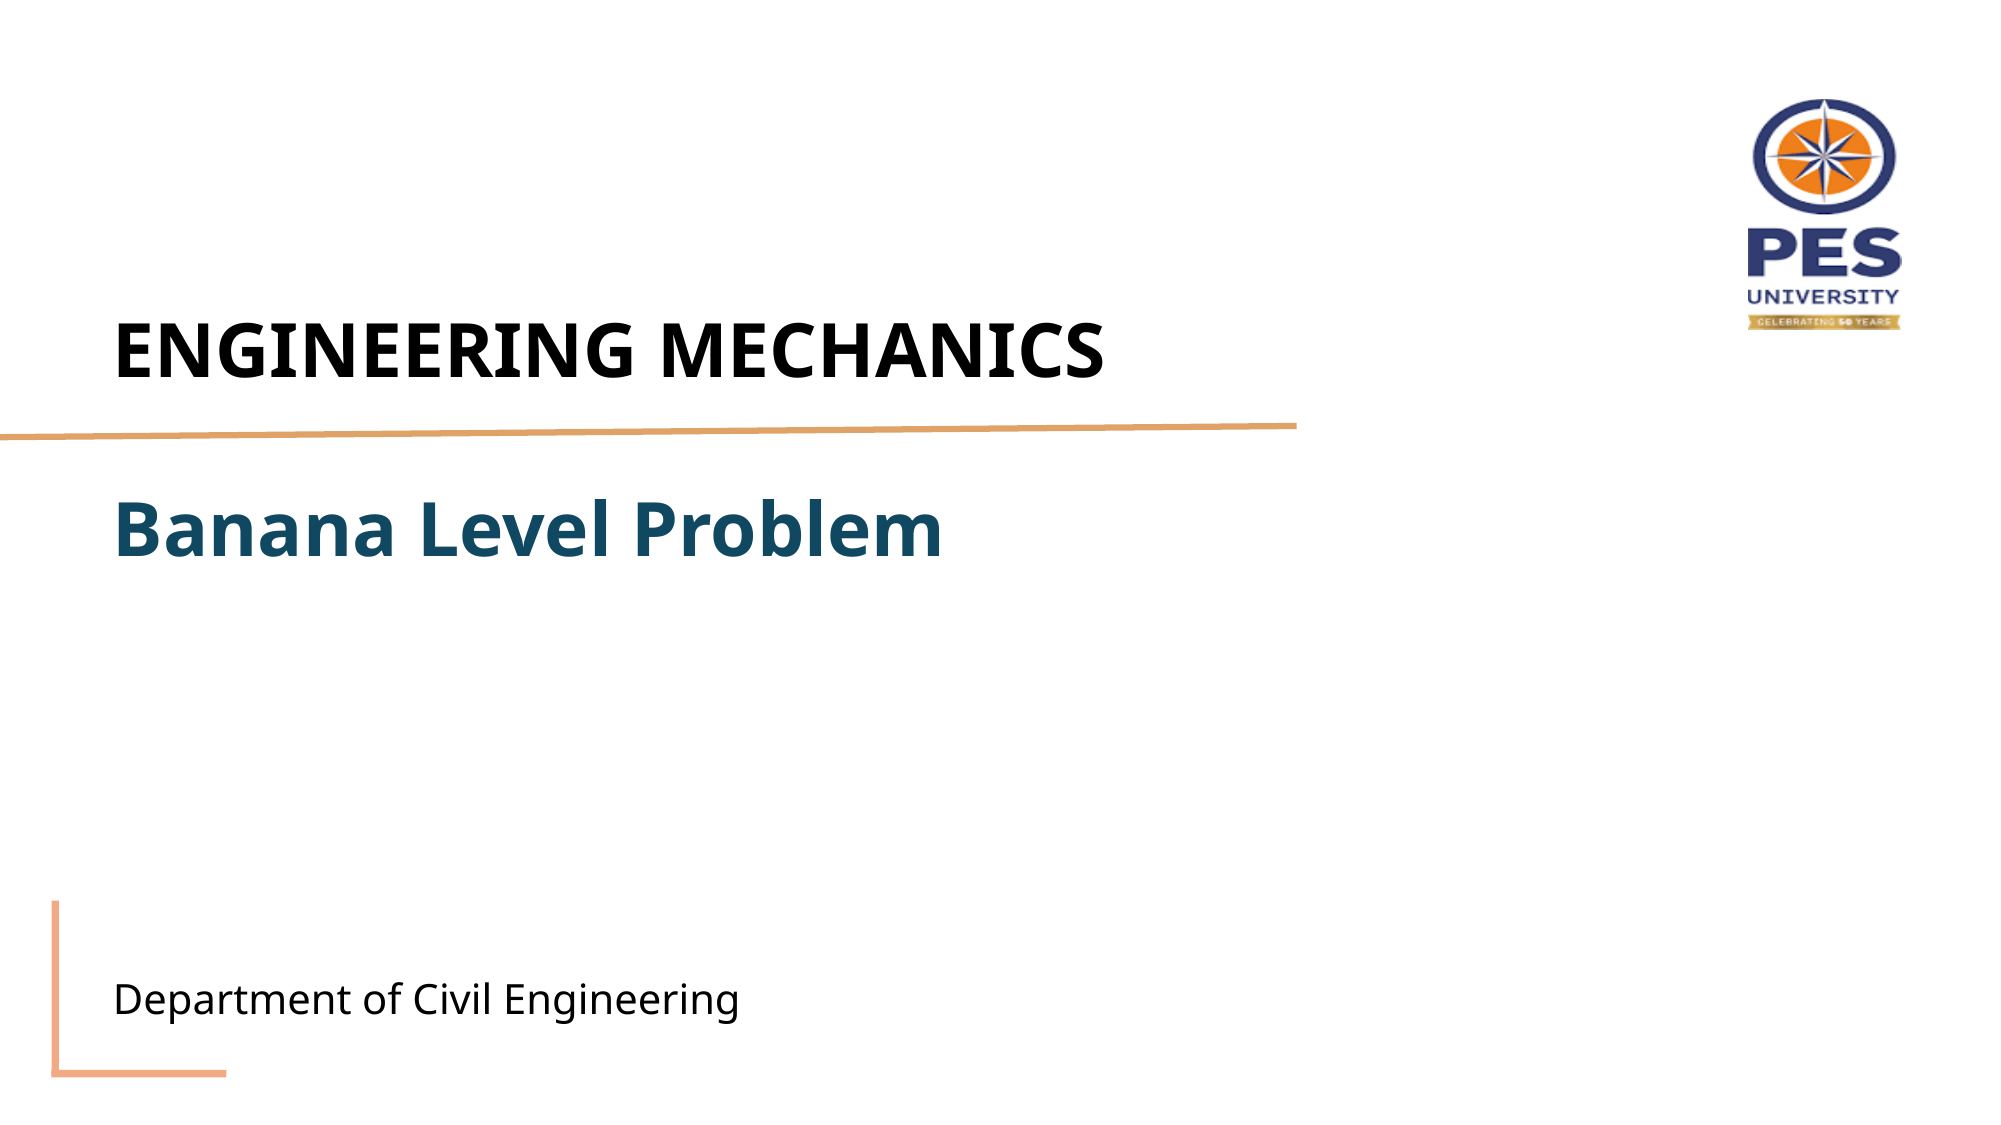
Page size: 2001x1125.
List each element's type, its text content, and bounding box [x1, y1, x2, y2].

text_box Engineering MECHANICS [98, 295, 1329, 401]
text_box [0, 425, 1298, 438]
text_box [50, 899, 227, 1078]
text_box Department of Civil Engineering [227, 965, 1329, 1031]
text_box Banana Level Problem [98, 473, 1329, 579]
picture [1748, 98, 1903, 330]
